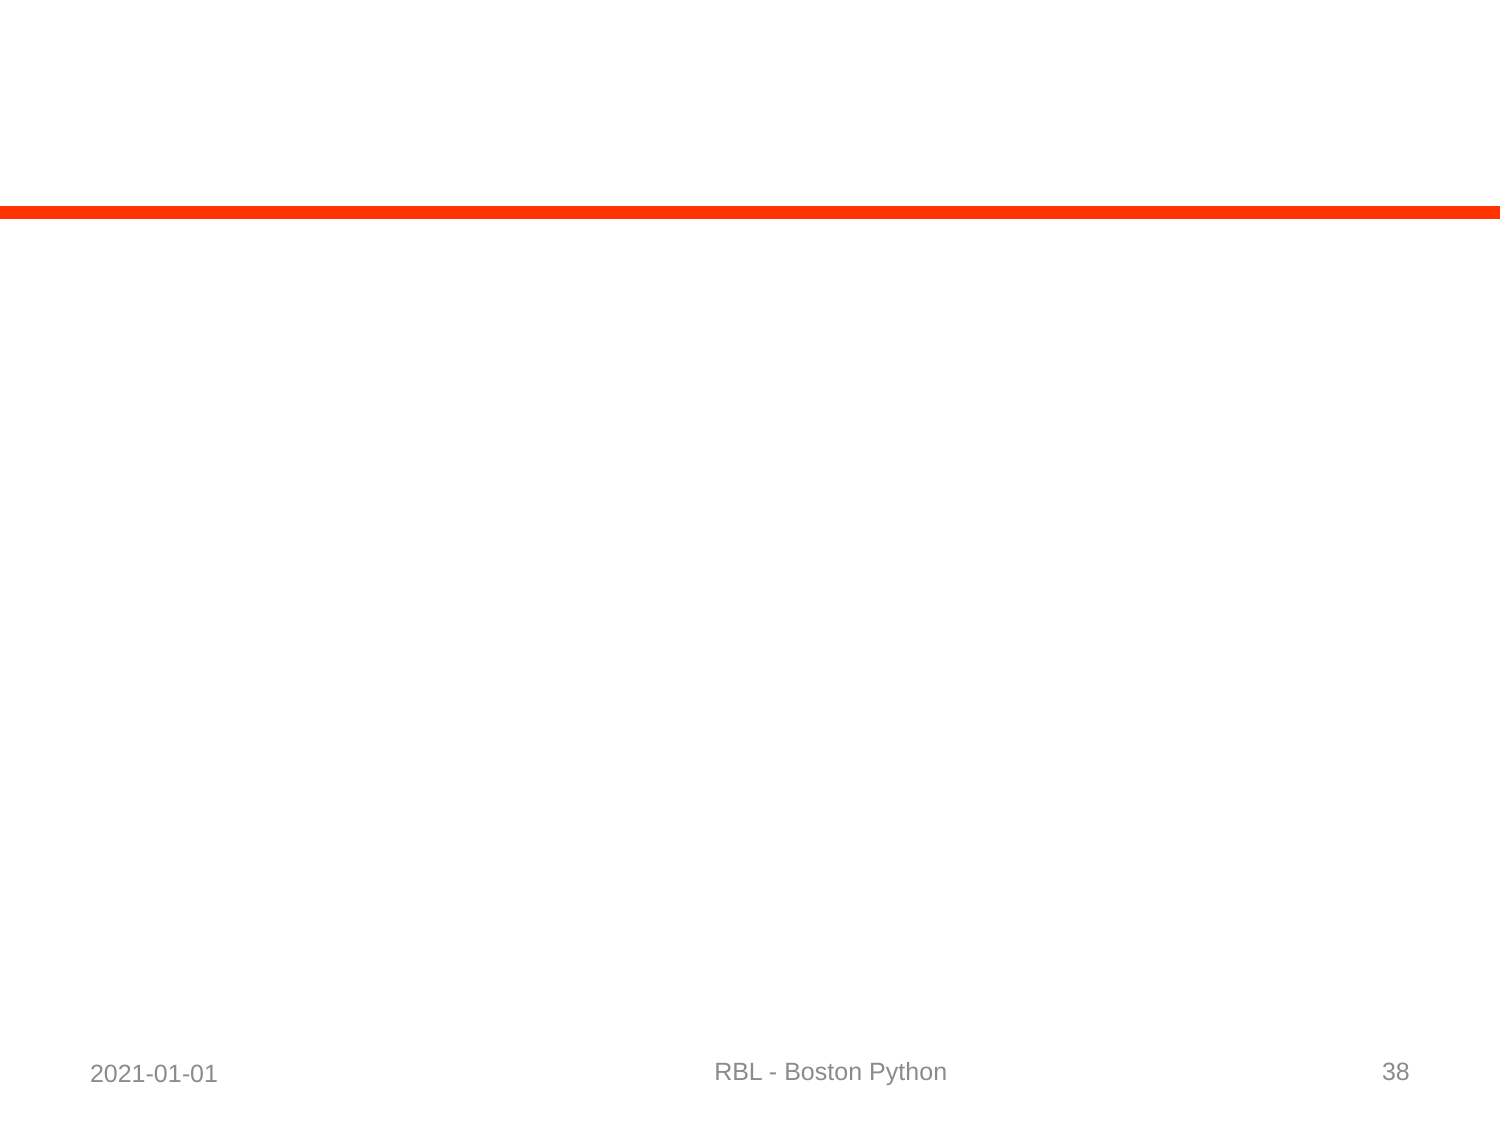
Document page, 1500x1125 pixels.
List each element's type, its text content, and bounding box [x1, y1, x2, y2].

slide_number 38 [1250, 1037, 1425, 1103]
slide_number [75, 1042, 425, 1103]
footer RBL - Boston Python [437, 1037, 1225, 1103]
